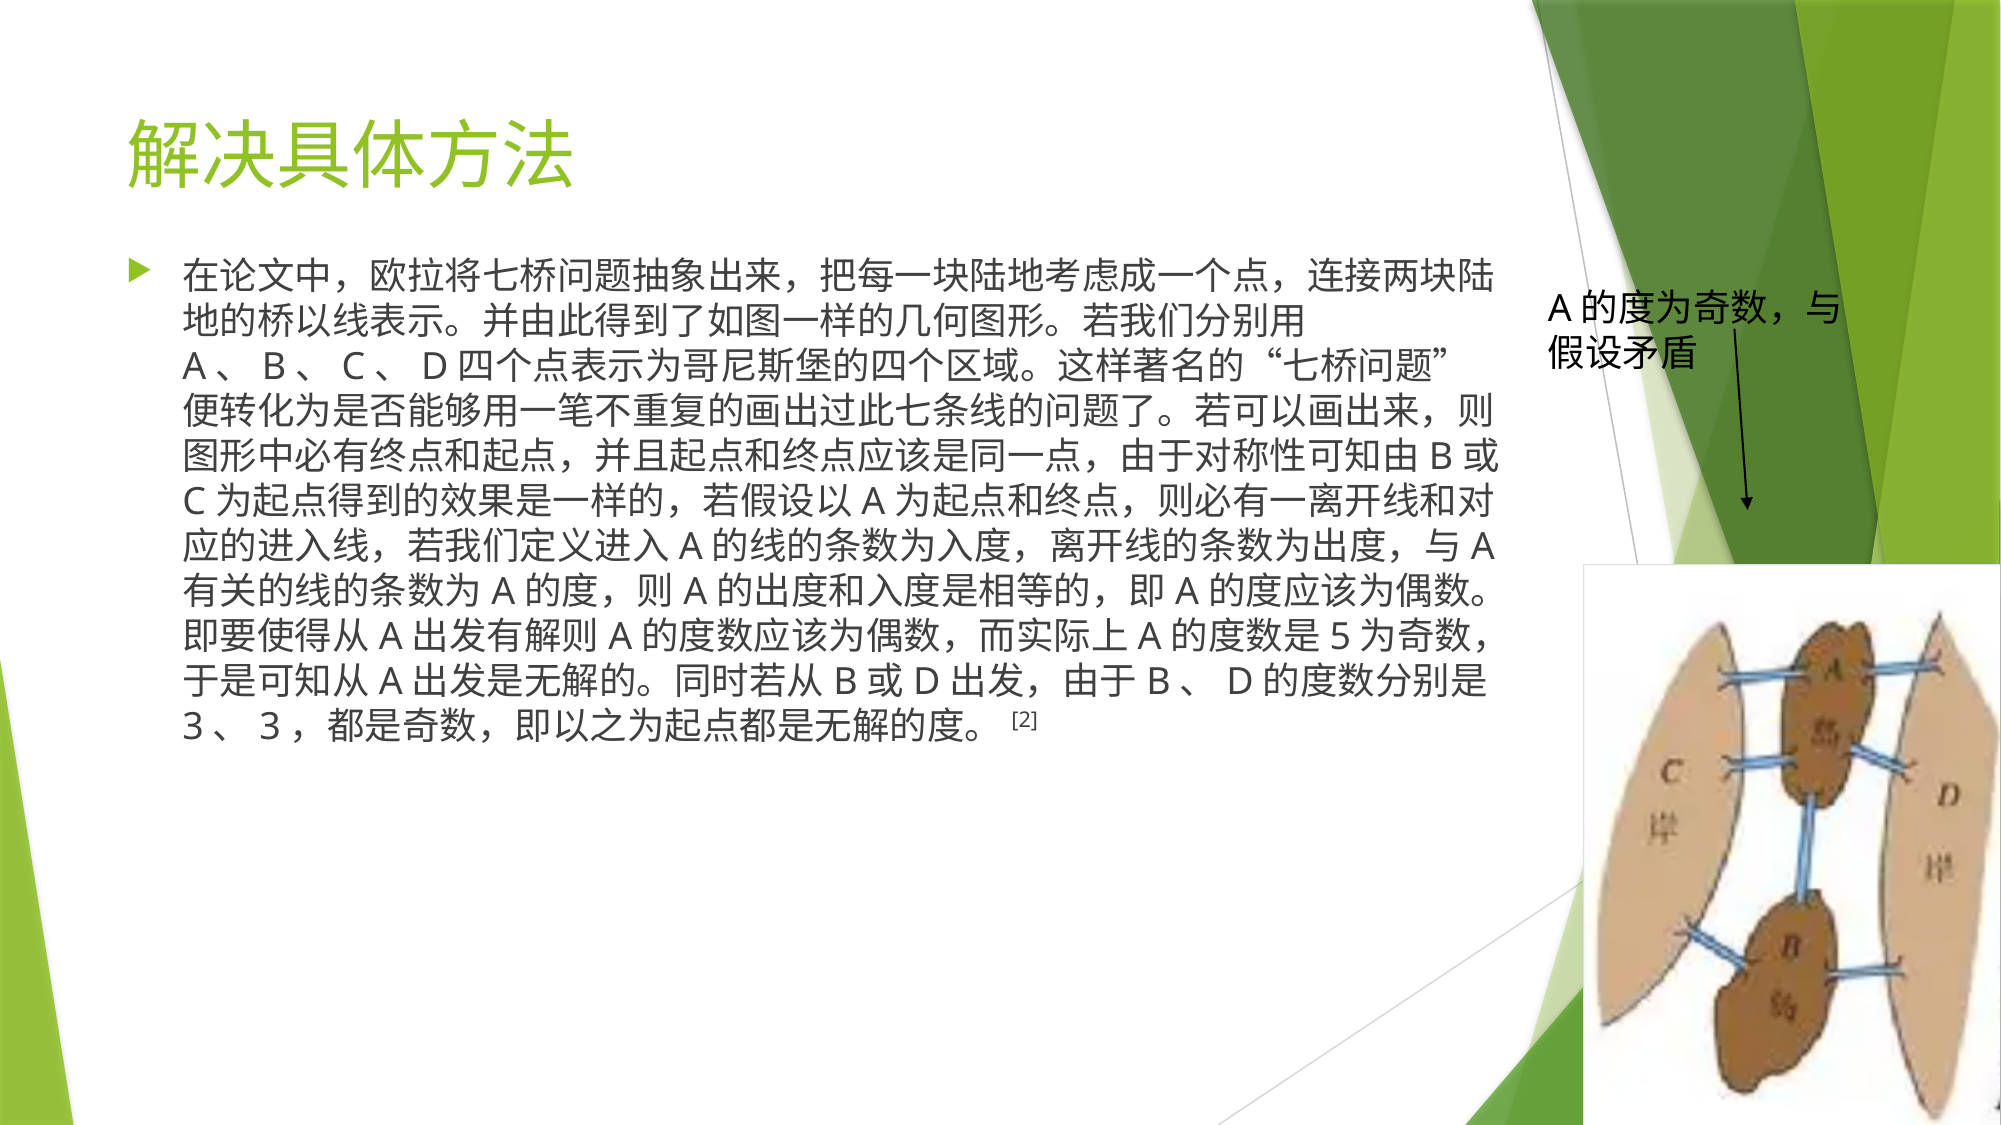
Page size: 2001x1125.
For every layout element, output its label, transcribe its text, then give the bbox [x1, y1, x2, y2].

list 在论文中，欧拉将七桥问题抽象出来，把每一块陆地考虑成一个点，连接两块陆地的桥以线表示。并由此得到了如图一样的几何图形。若我们分别用A、B、C、D四个点表示为哥尼斯堡的四个区域。这样著名的“七桥问题”便转化为是否能够用一笔不重复的画出过此七条线的问题了。若可以画出来，则图形中必有终点和起点，并且起点和终点应该是同一点，由于对称性可知由B或C为起点得到的效果是一样的，若假设以A为起点和终点，则必有一离开线和对应的进入线，若我们定义进入A的线的条数为入度，离开线的条数为出度，与A有关的线的条数为A的度，则A的出度和入度是相等的，即A的度应该为偶数。即要使得从A出发有解则A的度数应该为偶数，而实际上A的度数是5为奇数，于是可知从A出发是无解的。同时若从B或D出发，由于B、D的度数分别是3、3，都是奇数，即以之为起点都是无解的度。[2] [111, 244, 1522, 881]
text_box A的度为奇数，与假设矛盾 [1533, 276, 1863, 382]
title 解决具体方法 [111, 99, 1522, 244]
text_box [1733, 328, 1748, 511]
picture [1583, 564, 2000, 1125]
